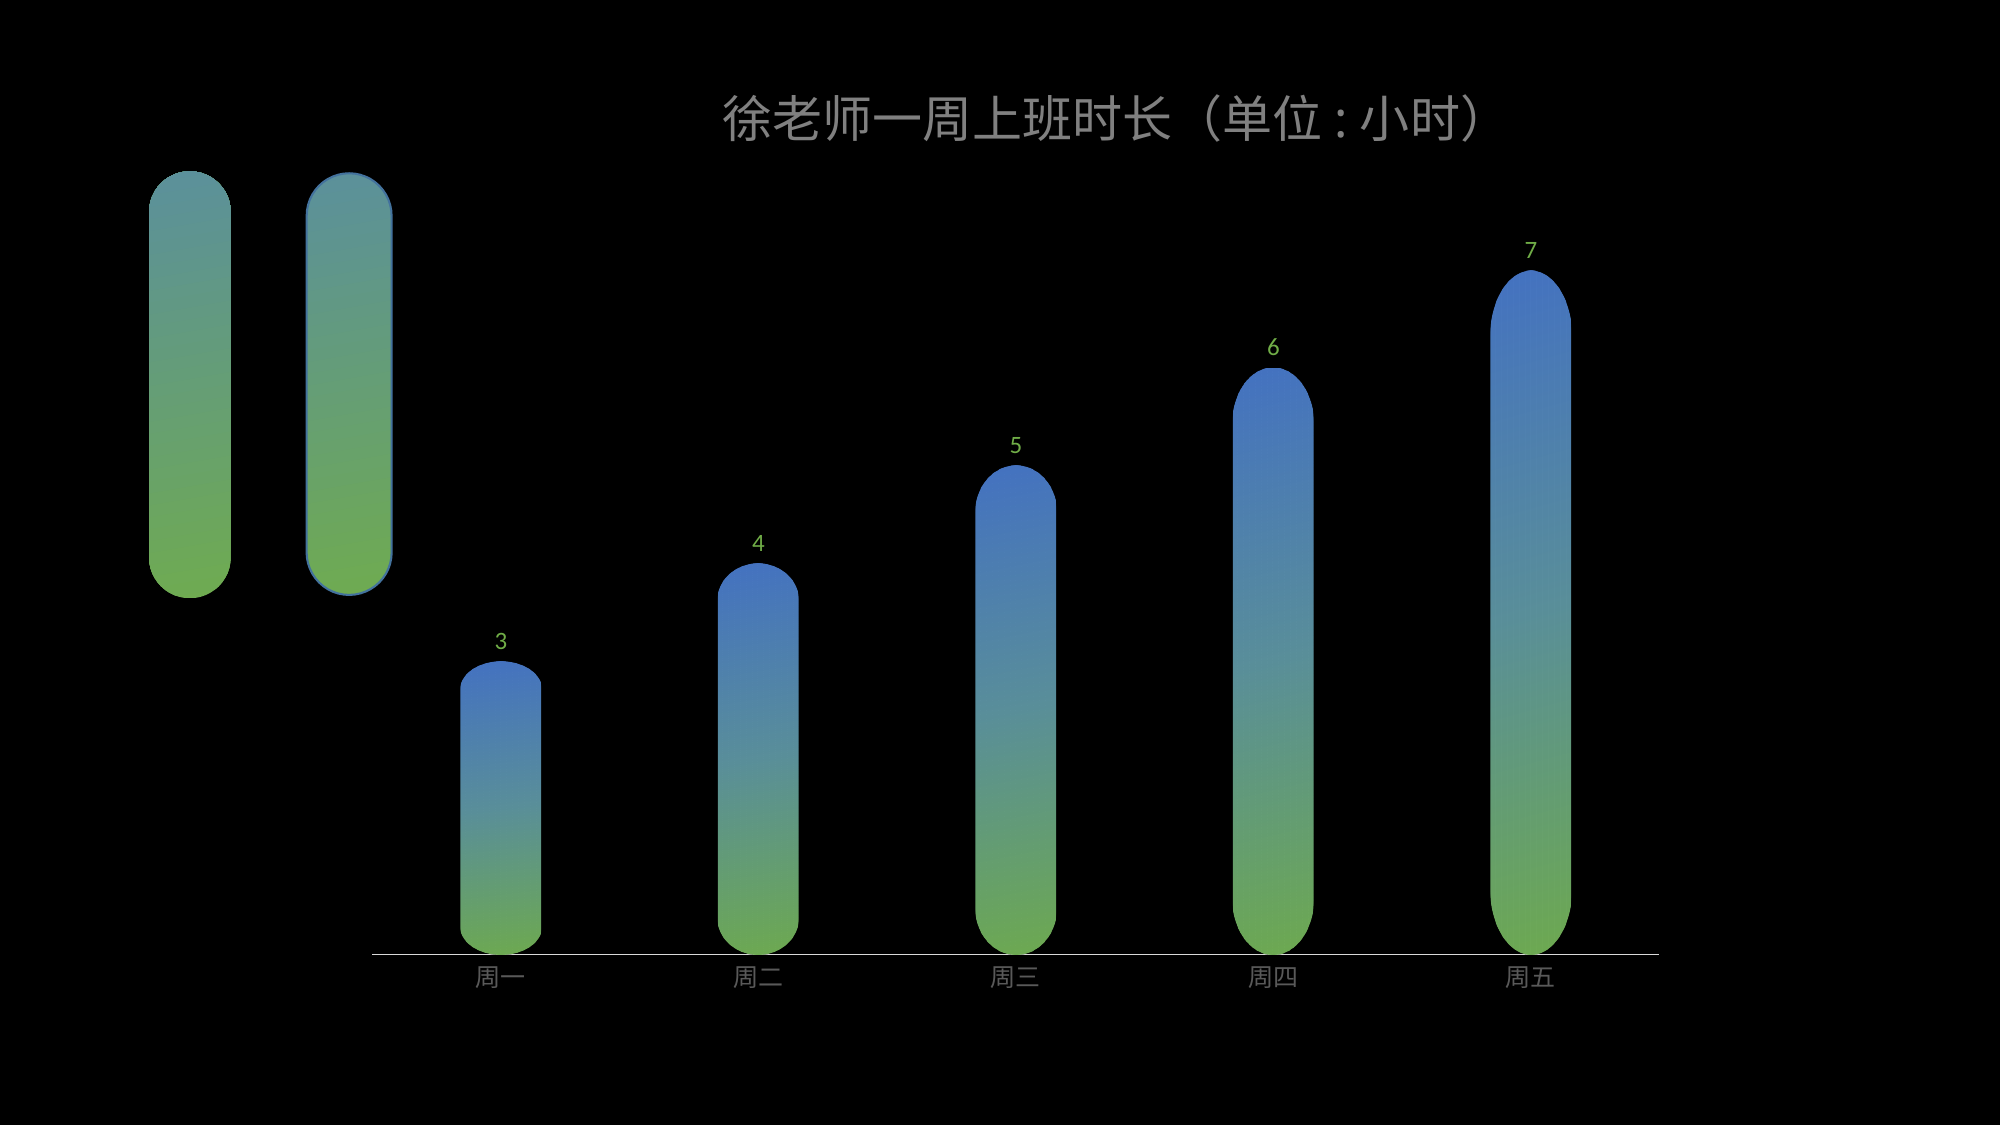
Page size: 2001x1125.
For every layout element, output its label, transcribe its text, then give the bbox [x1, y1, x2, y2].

chart [349, 153, 1683, 1043]
text_box [148, 170, 232, 600]
text_box 徐老师一周上班时长（单位:小时） [707, 80, 1565, 153]
text_box [305, 172, 349, 596]
